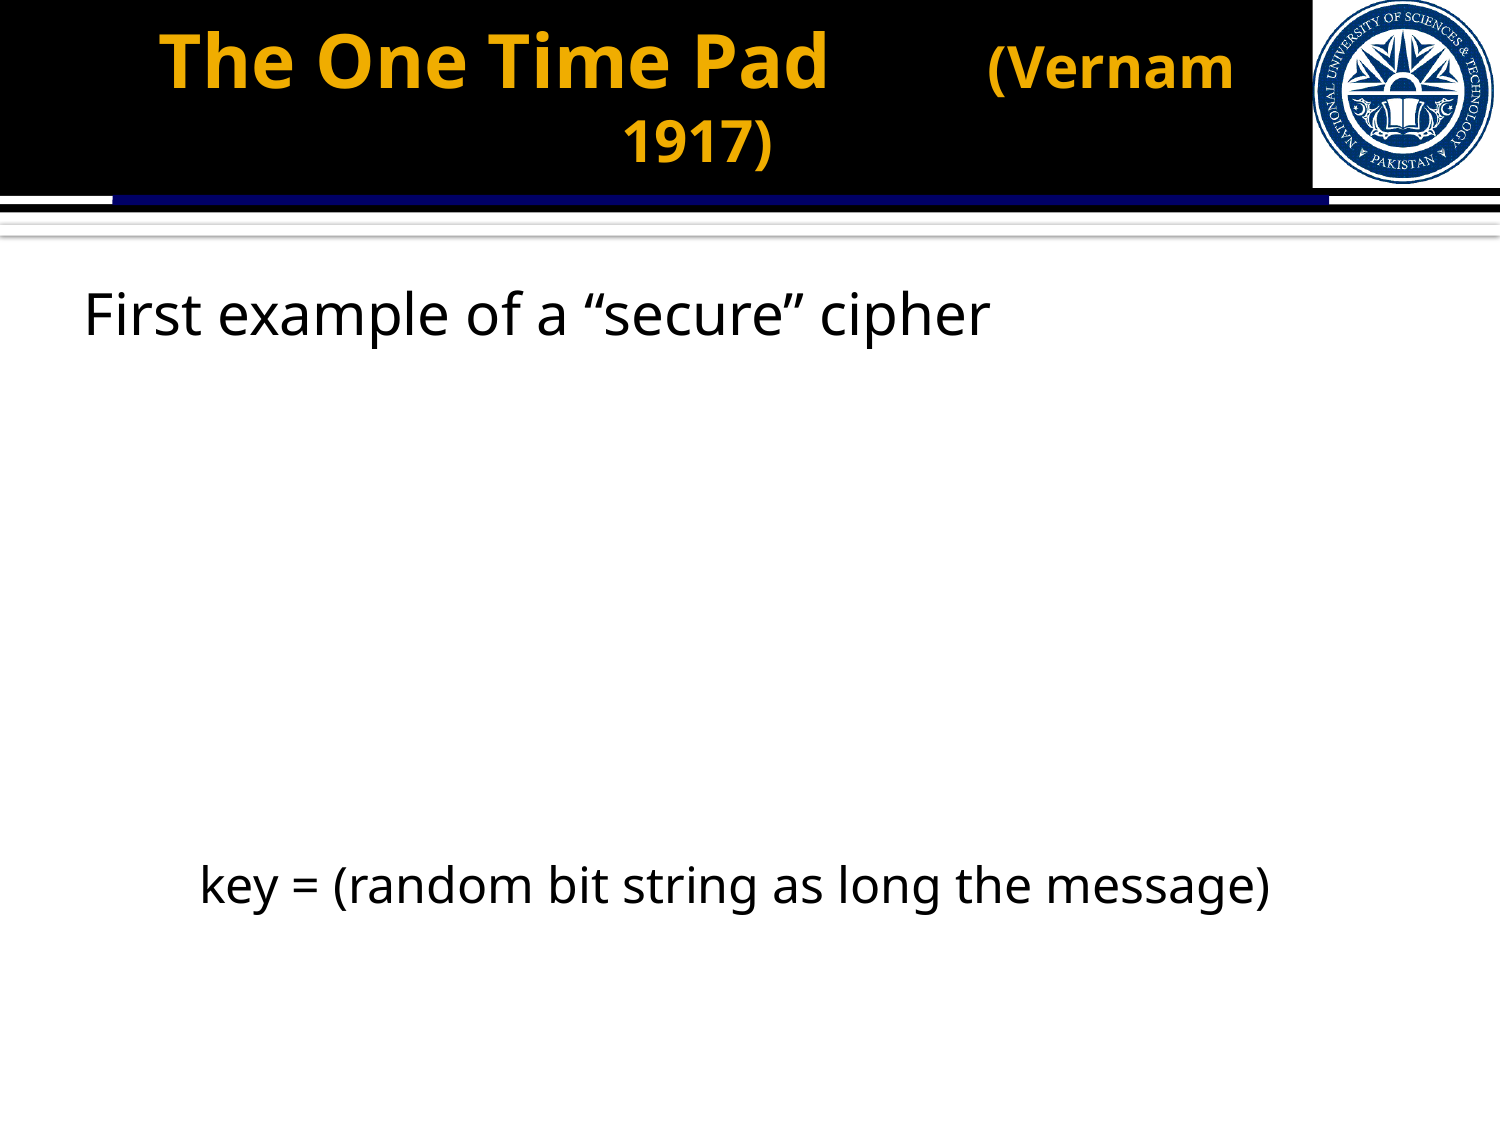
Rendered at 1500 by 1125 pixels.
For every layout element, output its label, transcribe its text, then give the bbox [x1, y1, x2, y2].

text_box key = (random bit string as long the message) [184, 845, 1286, 921]
list First example of a “secure” cipher [75, 262, 1425, 646]
picture [1312, 0, 1500, 188]
title The One Time Pad (Vernam 1917) [75, 12, 1313, 175]
